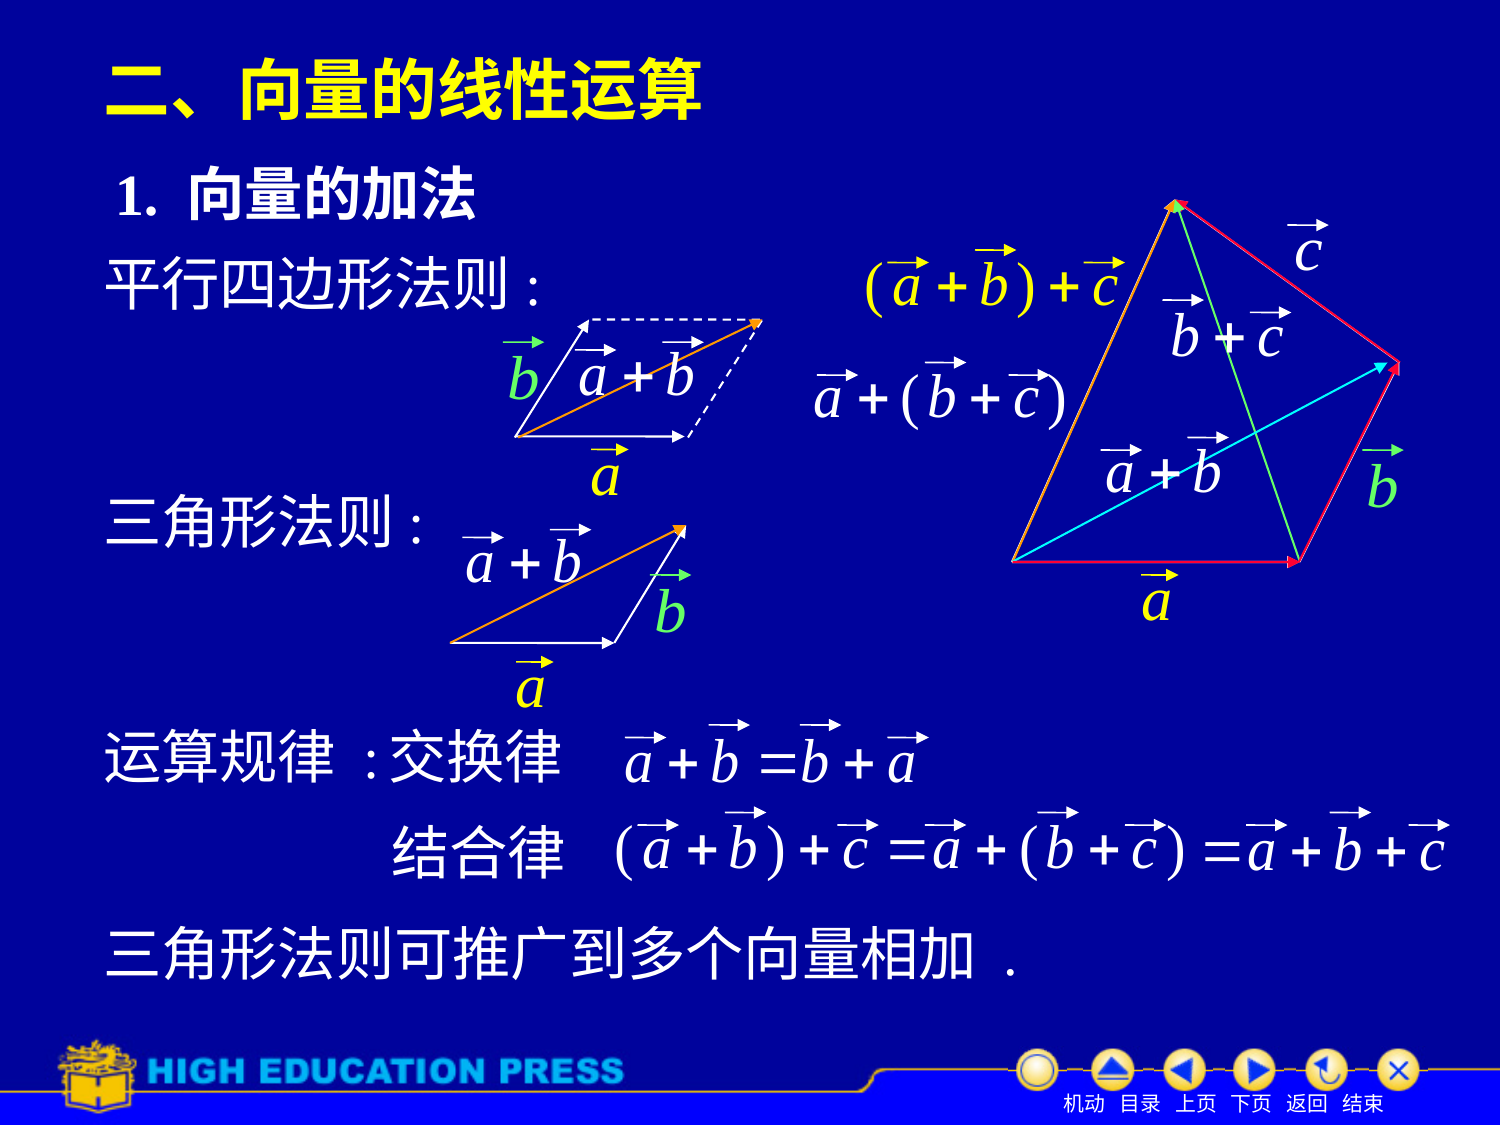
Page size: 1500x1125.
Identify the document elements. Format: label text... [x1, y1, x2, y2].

text_box 1. 向量的加法 [99, 149, 500, 235]
text_box [704, 319, 763, 348]
text_box 三角形法则: [88, 477, 514, 563]
text_box [592, 525, 687, 573]
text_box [1196, 812, 1450, 875]
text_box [881, 812, 1188, 887]
text_box [1298, 361, 1399, 563]
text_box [649, 574, 692, 637]
text_box 三角形法则可推广到多个向量相加 . [88, 910, 1064, 995]
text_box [1137, 574, 1179, 626]
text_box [612, 812, 879, 887]
text_box [1176, 199, 1399, 362]
text_box [1173, 199, 1210, 299]
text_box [512, 661, 554, 713]
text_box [1162, 299, 1292, 361]
text_box [522, 430, 685, 443]
text_box [1125, 200, 1174, 312]
text_box 机动 目录 上页 下页 返回 结束 [1049, 1082, 1404, 1123]
text_box [656, 526, 687, 574]
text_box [862, 249, 1125, 324]
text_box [587, 449, 629, 500]
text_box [1100, 437, 1229, 497]
text_box 交换律 [373, 712, 625, 798]
title 二、向量的线性运算 [88, 37, 750, 138]
text_box 运算规律 : [88, 712, 373, 798]
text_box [574, 342, 704, 400]
text_box [1229, 362, 1388, 447]
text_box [502, 342, 545, 405]
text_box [810, 362, 1069, 435]
text_box 结合律 [376, 809, 665, 894]
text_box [1287, 224, 1329, 275]
text_box [451, 636, 615, 650]
text_box [1012, 555, 1299, 569]
picture [0, 0, 1500, 1125]
text_box 平行四边形法则: [88, 239, 539, 325]
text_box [620, 724, 929, 788]
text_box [462, 529, 592, 588]
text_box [1362, 449, 1404, 512]
text_box [574, 319, 590, 342]
